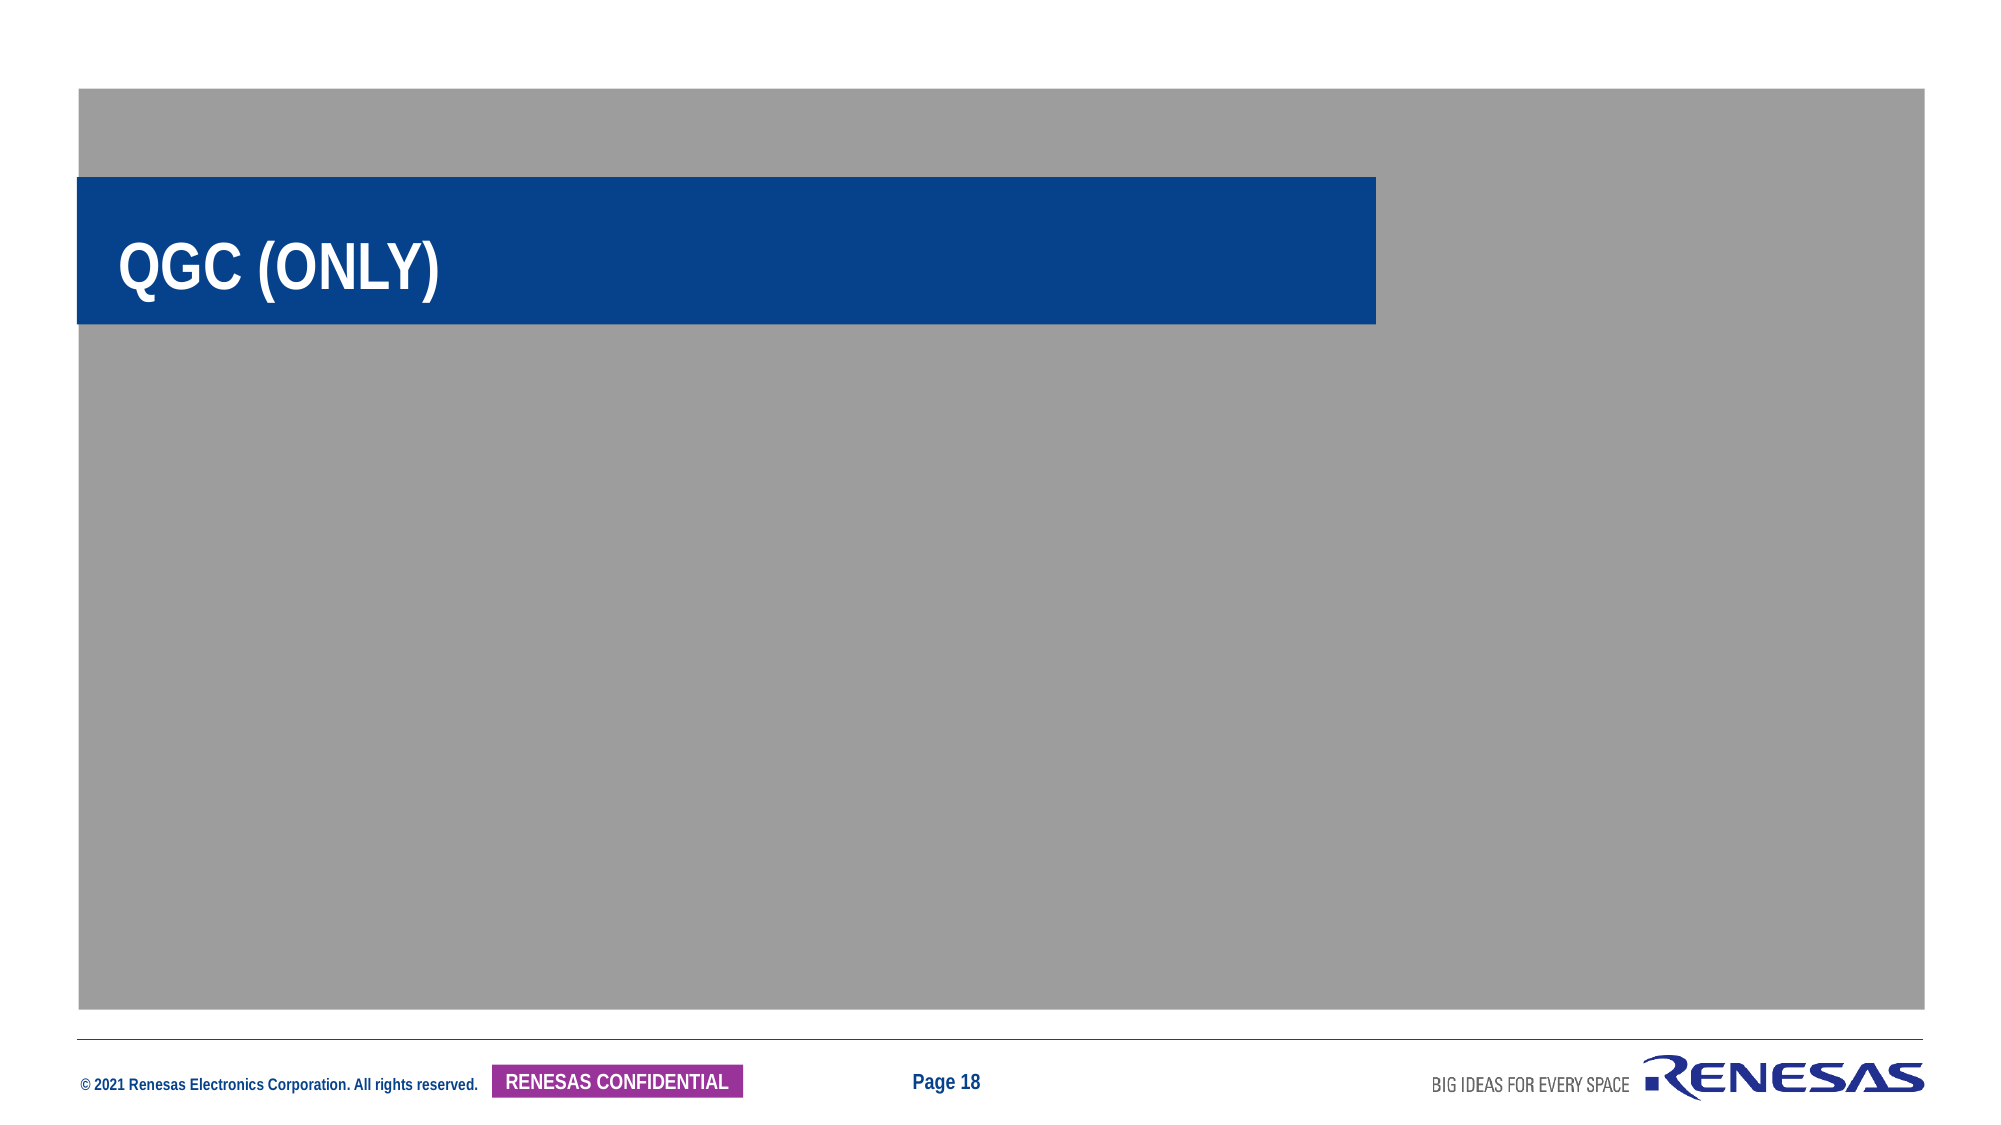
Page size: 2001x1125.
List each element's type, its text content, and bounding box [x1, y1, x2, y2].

list Qgc (only) [76, 177, 1376, 325]
picture [1425, 1049, 1933, 1106]
